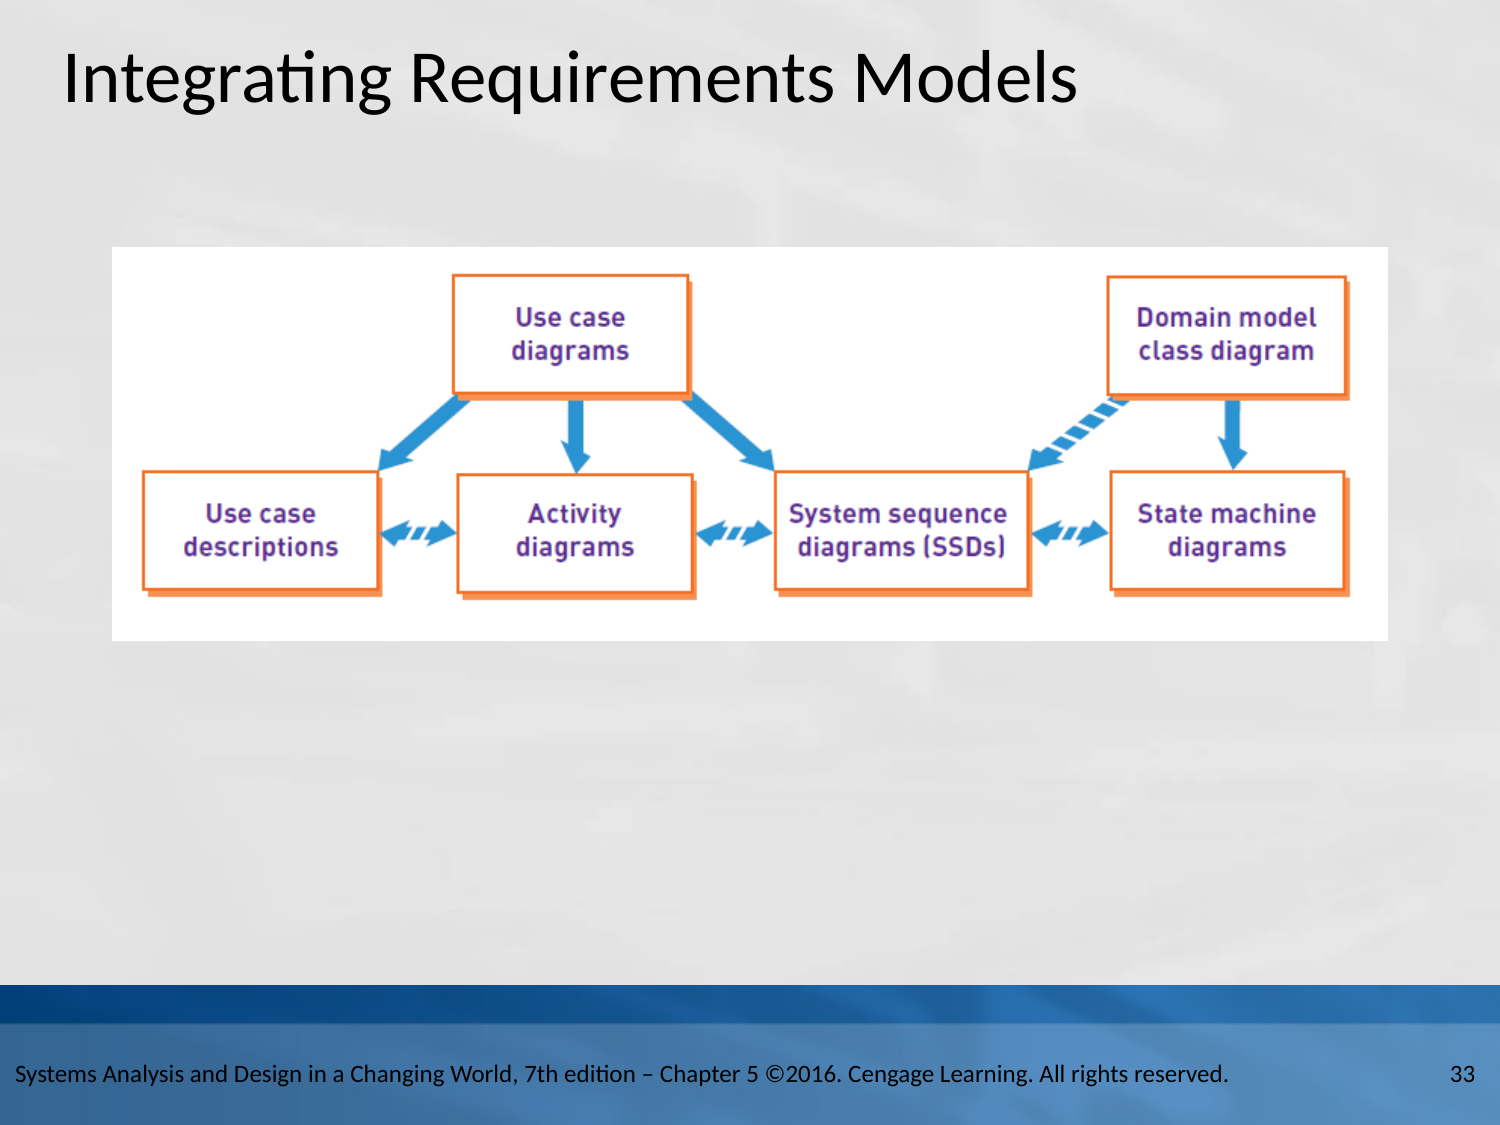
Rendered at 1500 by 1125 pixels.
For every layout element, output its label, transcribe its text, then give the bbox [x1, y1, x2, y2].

footer Systems Analysis and Design in a Changing World, 7th edition – Chapter 5 ©2016. Cengage Learning. All rights reserved. [0, 1042, 1263, 1103]
slide_number 33 [1393, 1042, 1491, 1103]
title Integrating Requirements Models [62, 37, 1438, 120]
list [111, 247, 1389, 641]
picture [0, 0, 1500, 1125]
